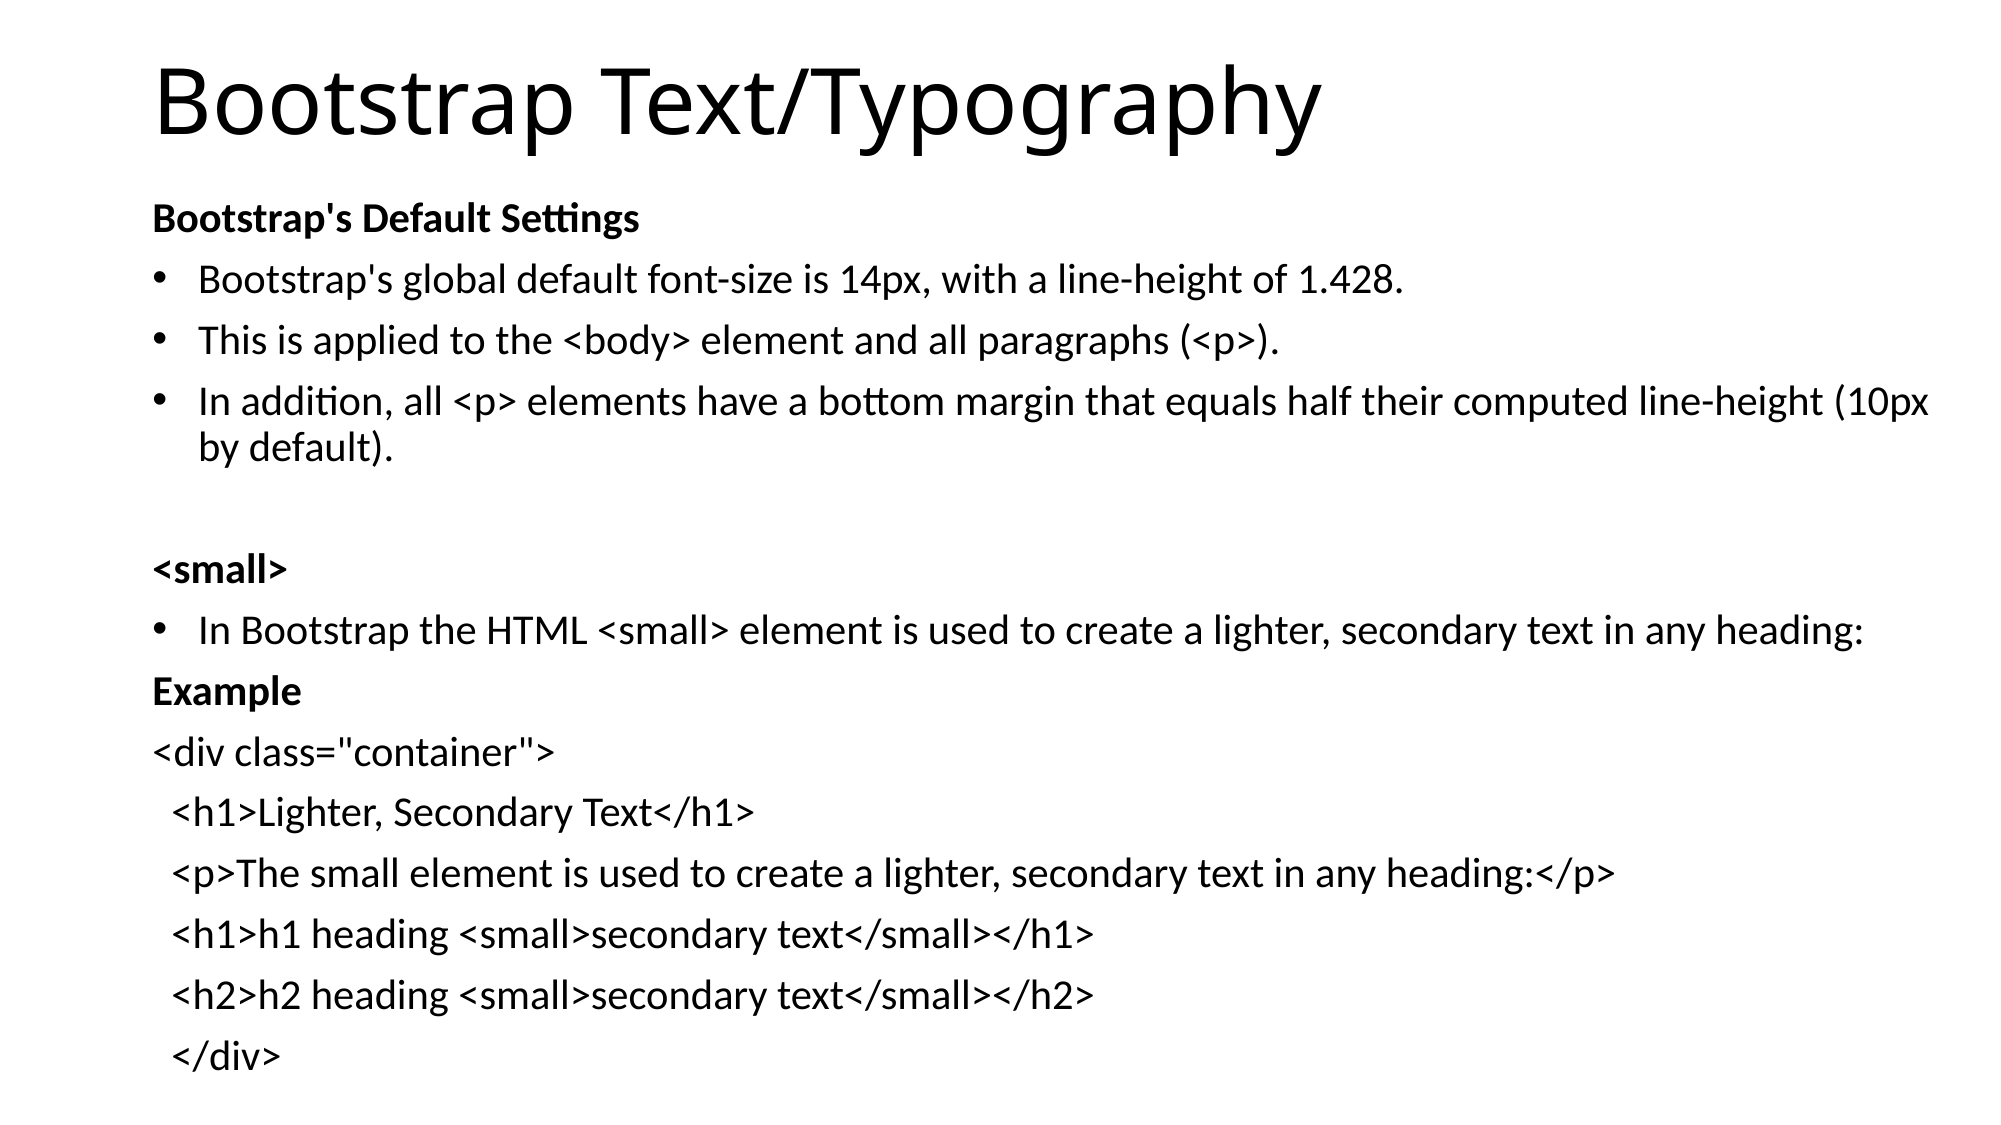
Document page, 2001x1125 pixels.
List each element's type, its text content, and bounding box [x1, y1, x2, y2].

list Bootstrap's Default Settings Bootstrap's global default font-size is 14px, with a line-height of 1.428. This is applied to the <body> element and all paragraphs (<p>). In addition, all <p> elements have a bottom margin that equals half their computed line-height (10px by default). <small> In Bootstrap the HTML <small> element is used to create a lighter, secondary text in any heading: Example <div class="container"> <h1>Lighter, Secondary Text</h1> <p>The small element is used to create a lighter, secondary text in any heading:</p> <h1>h1 heading <small>secondary text</small></h1> <h2>h2 heading <small>secondary text</small></h2> </div> [137, 188, 1948, 1092]
title Bootstrap Text/Typography [137, 0, 1863, 188]
